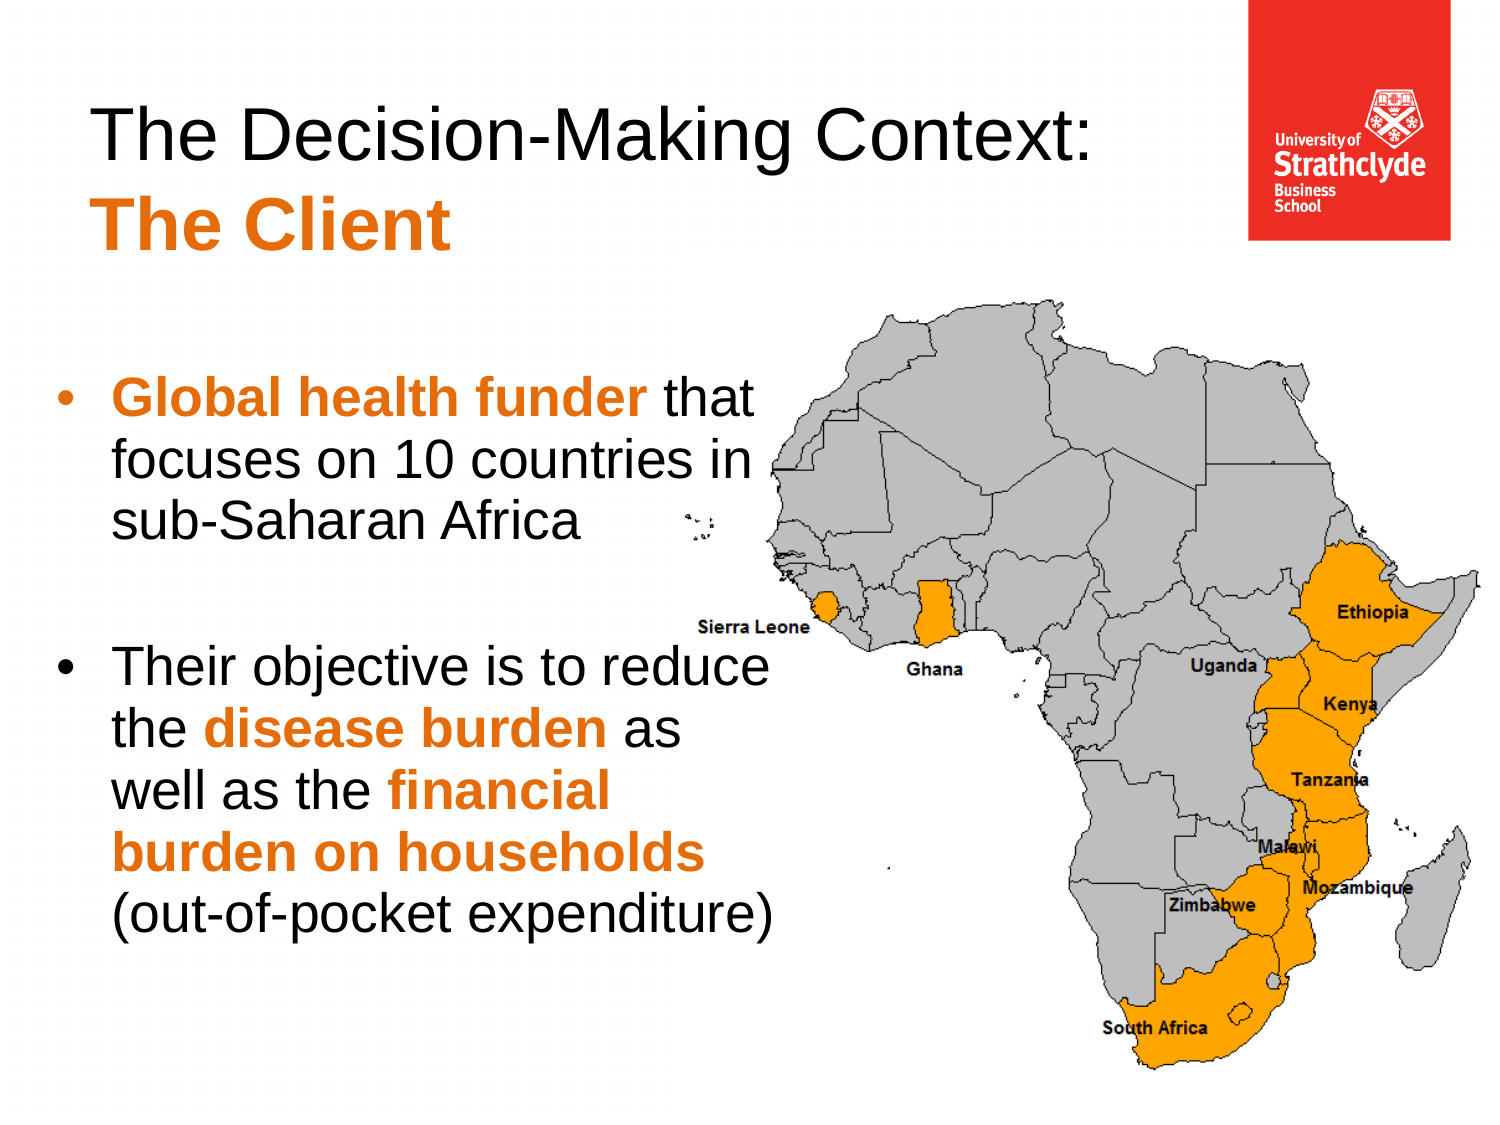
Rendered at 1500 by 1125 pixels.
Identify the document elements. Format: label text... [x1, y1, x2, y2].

list Global health funder that focuses on 10 countries in sub-Saharan Africa Their objective is to reduce the disease burden as well as the financial burden on households (out-of-pocket expenditure) [41, 358, 673, 1003]
picture [0, 0, 1500, 1125]
title The Decision-Making Context: The Client [75, 78, 1140, 197]
